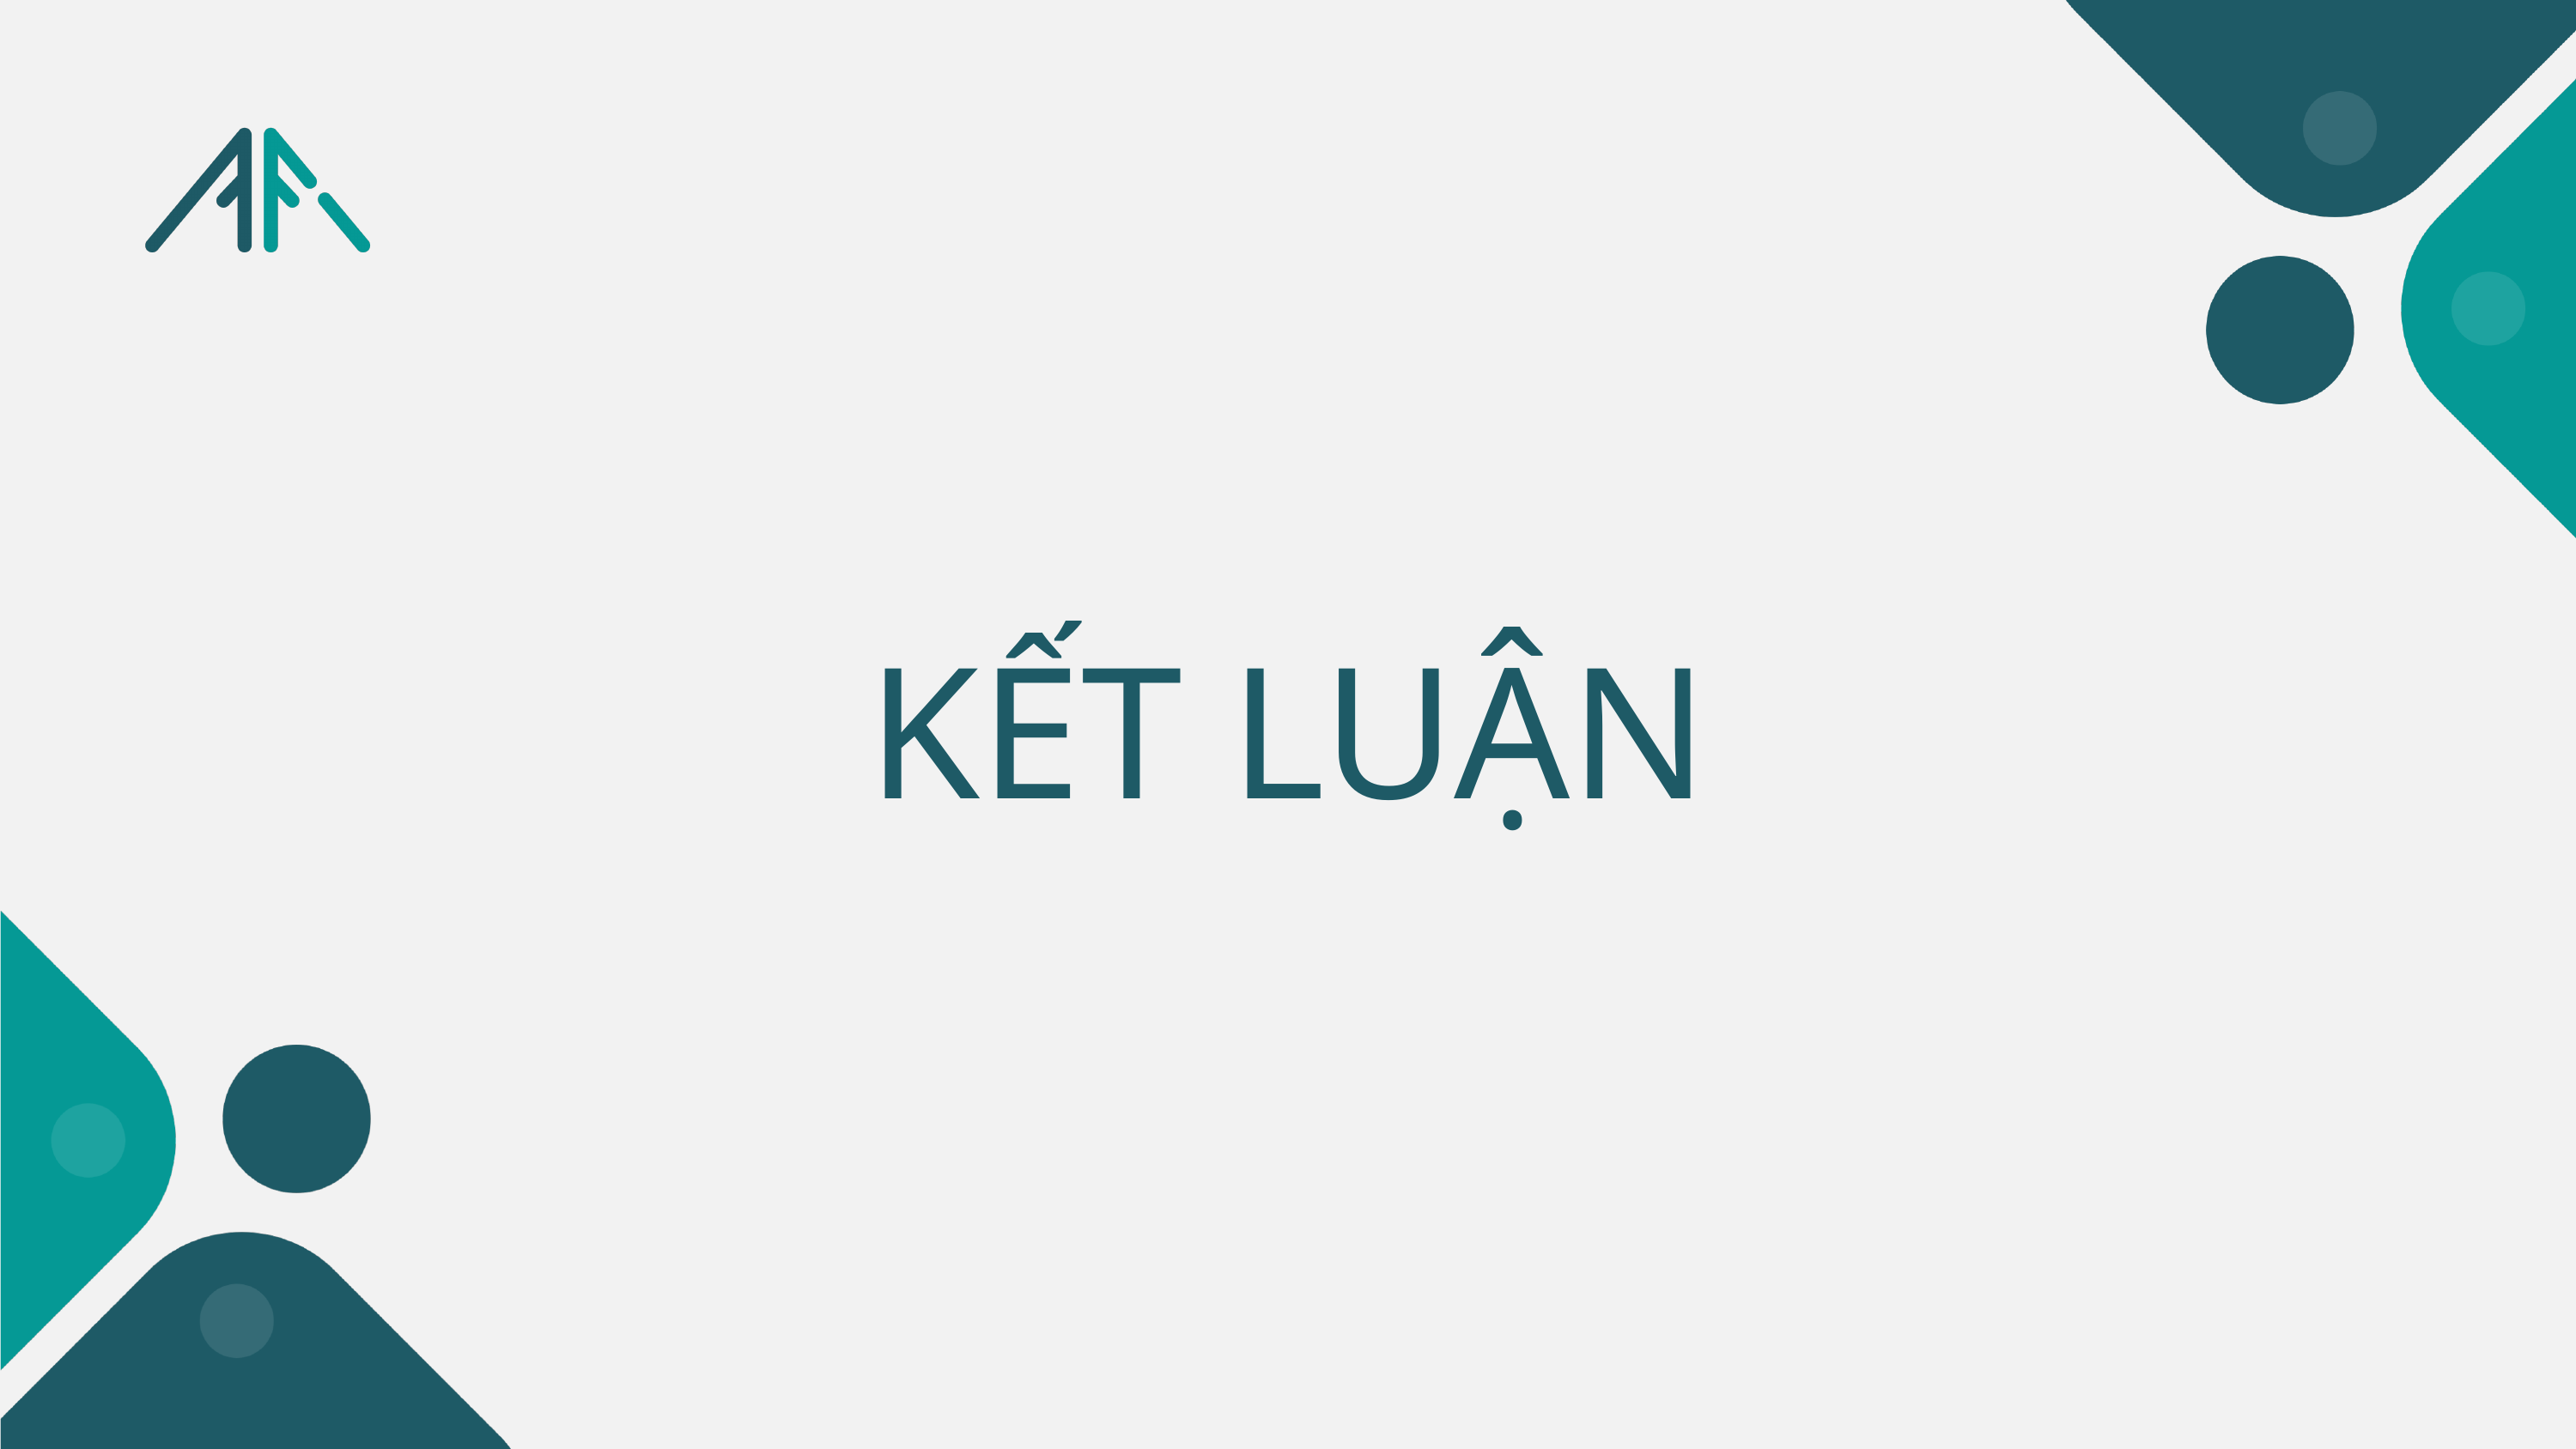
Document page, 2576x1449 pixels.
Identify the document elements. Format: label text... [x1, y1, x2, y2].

picture [2064, 0, 2576, 538]
picture [0, 910, 512, 1449]
picture [144, 127, 371, 252]
text_box KẾT LUẬN [365, 579, 2211, 835]
